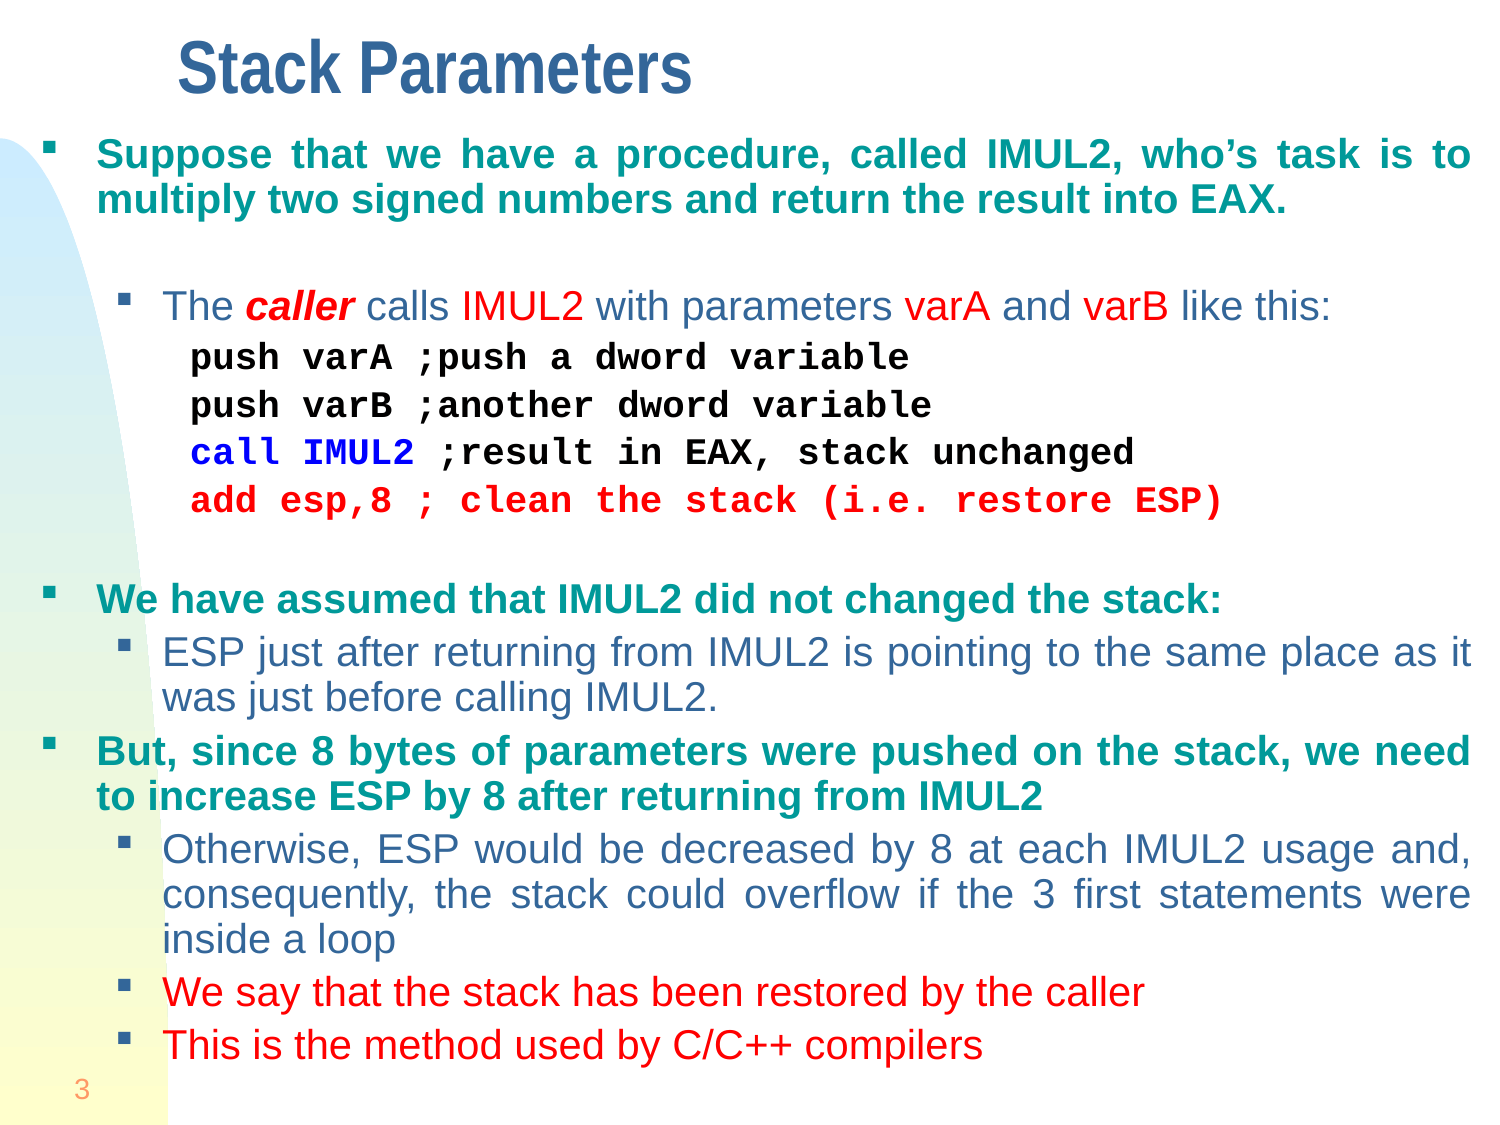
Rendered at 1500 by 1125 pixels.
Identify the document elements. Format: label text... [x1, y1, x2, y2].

slide_number 3 [0, 1049, 106, 1125]
title Stack Parameters [162, 24, 1457, 125]
list Suppose that we have a procedure, called IMUL2, who’s task is to multiply two signed numbers and return the result into EAX. The caller calls IMUL2 with parameters varA and varB like this: push varA ;push a dword variable push varB ;another dword variable call IMUL2 ;result in EAX, stack unchanged add esp,8 ; clean the stack (i.e. restore ESP) We have assumed that IMUL2 did not changed the stack: ESP just after returning from IMUL2 is pointing to the same place as it was just before calling IMUL2. But, since 8 bytes of parameters were pushed on the stack, we need to increase ESP by 8 after returning from IMUL2 Otherwise, ESP would be decreased by 8 at each IMUL2 usage and, consequently, the stack could overflow if the 3 first statements were inside a loop We say that the stack has been restored by the caller This is the method used by C/C++ compilers [24, 125, 1488, 1100]
